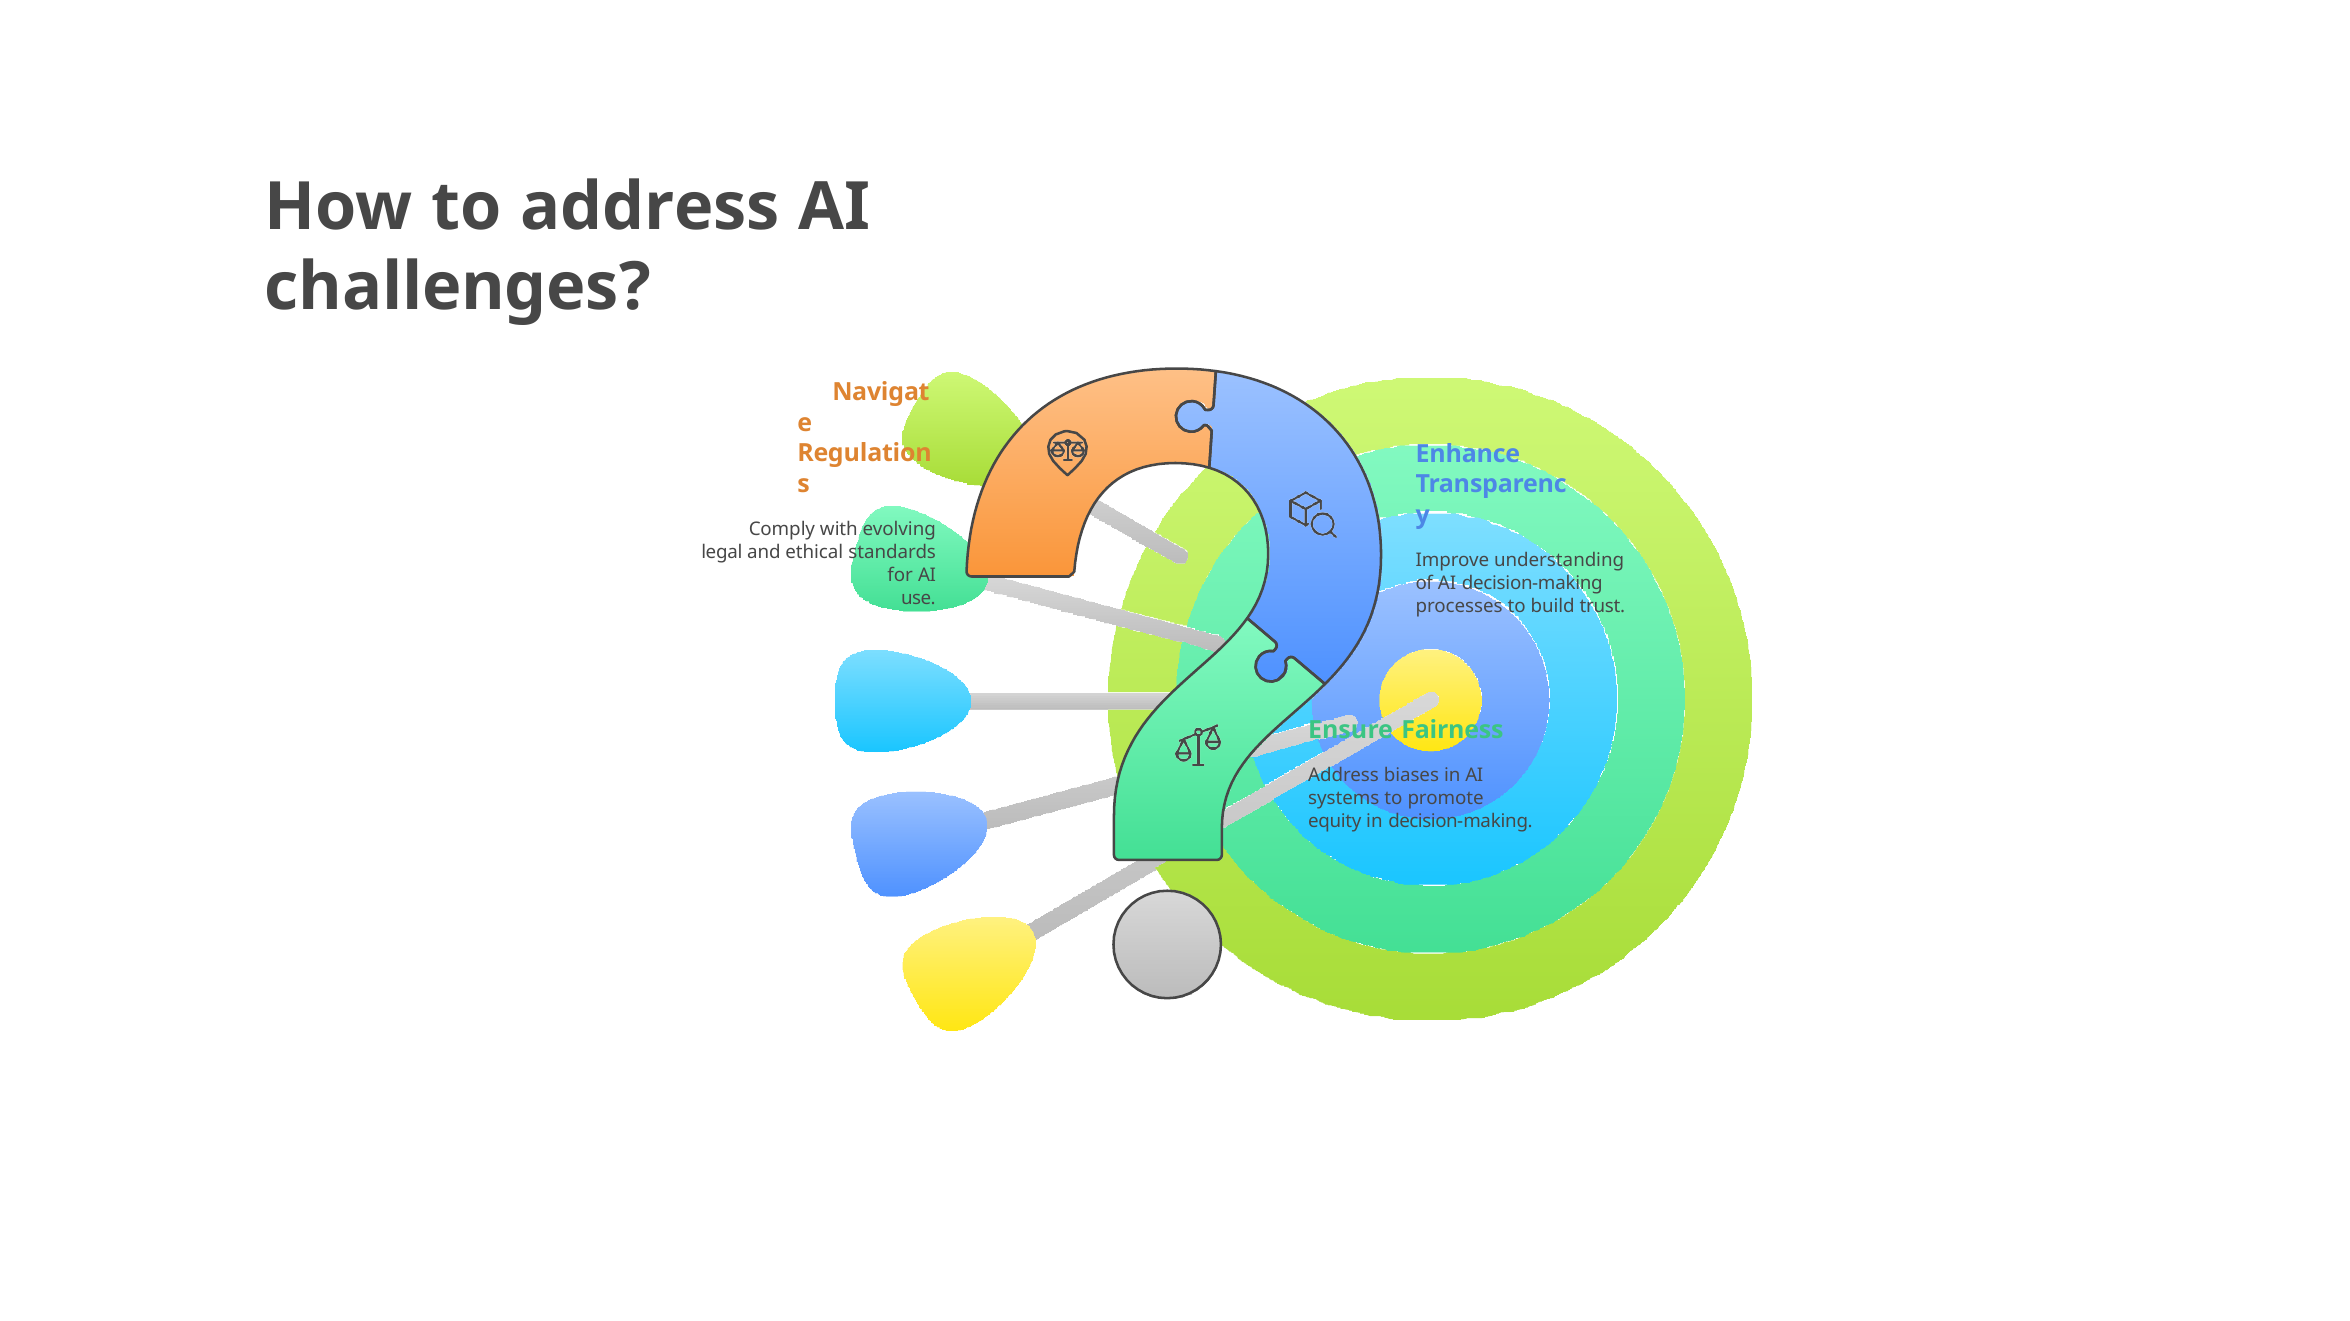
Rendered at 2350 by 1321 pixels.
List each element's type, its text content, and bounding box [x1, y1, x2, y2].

text_box Navigate Regulations Comply with evolving legal and ethical standards for AI use. [697, 373, 937, 608]
text_box Enhance Transparency Improve understanding of AI decision-making processes to build trust. [1413, 434, 1638, 616]
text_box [964, 366, 1383, 862]
picture [835, 372, 1752, 1031]
text_box Ensure Fairness Address biases in AI systems to promote equity in decision-making. [1388, 710, 1538, 832]
text_box How to address AI challenges? [262, 160, 1038, 324]
